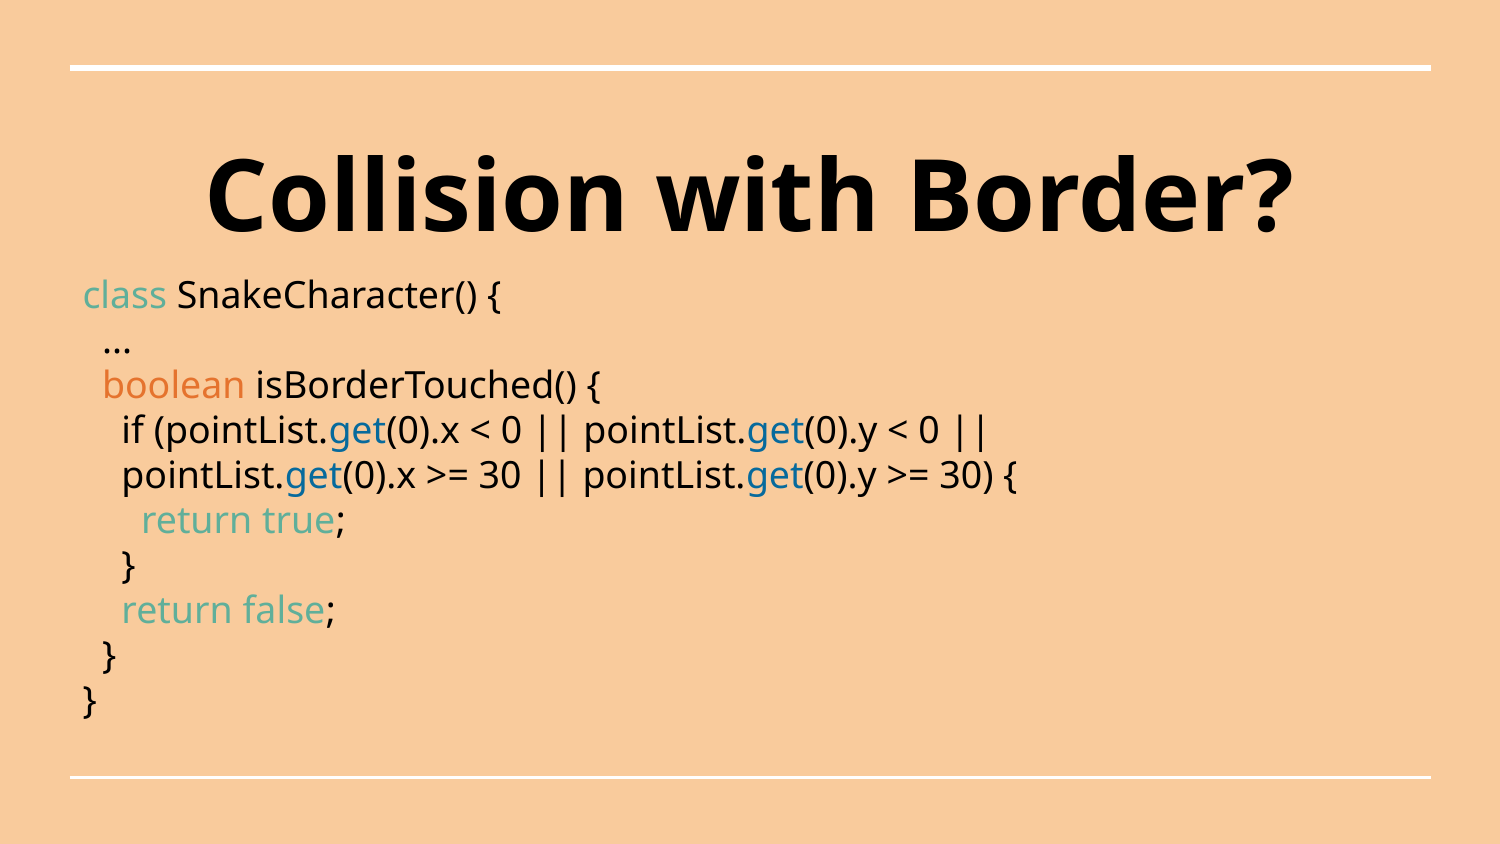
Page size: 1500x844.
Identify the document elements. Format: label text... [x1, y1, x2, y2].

text_box class SnakeCharacter() { ... boolean isBorderTouched() { if (pointList.get(0).x < 0 || pointList.get(0).y < 0 || pointList.get(0).x >= 30 || pointList.get(0).y >= 30) { return true; } return false; } } [67, 318, 1433, 737]
title Collision with Border? [45, 64, 1455, 318]
